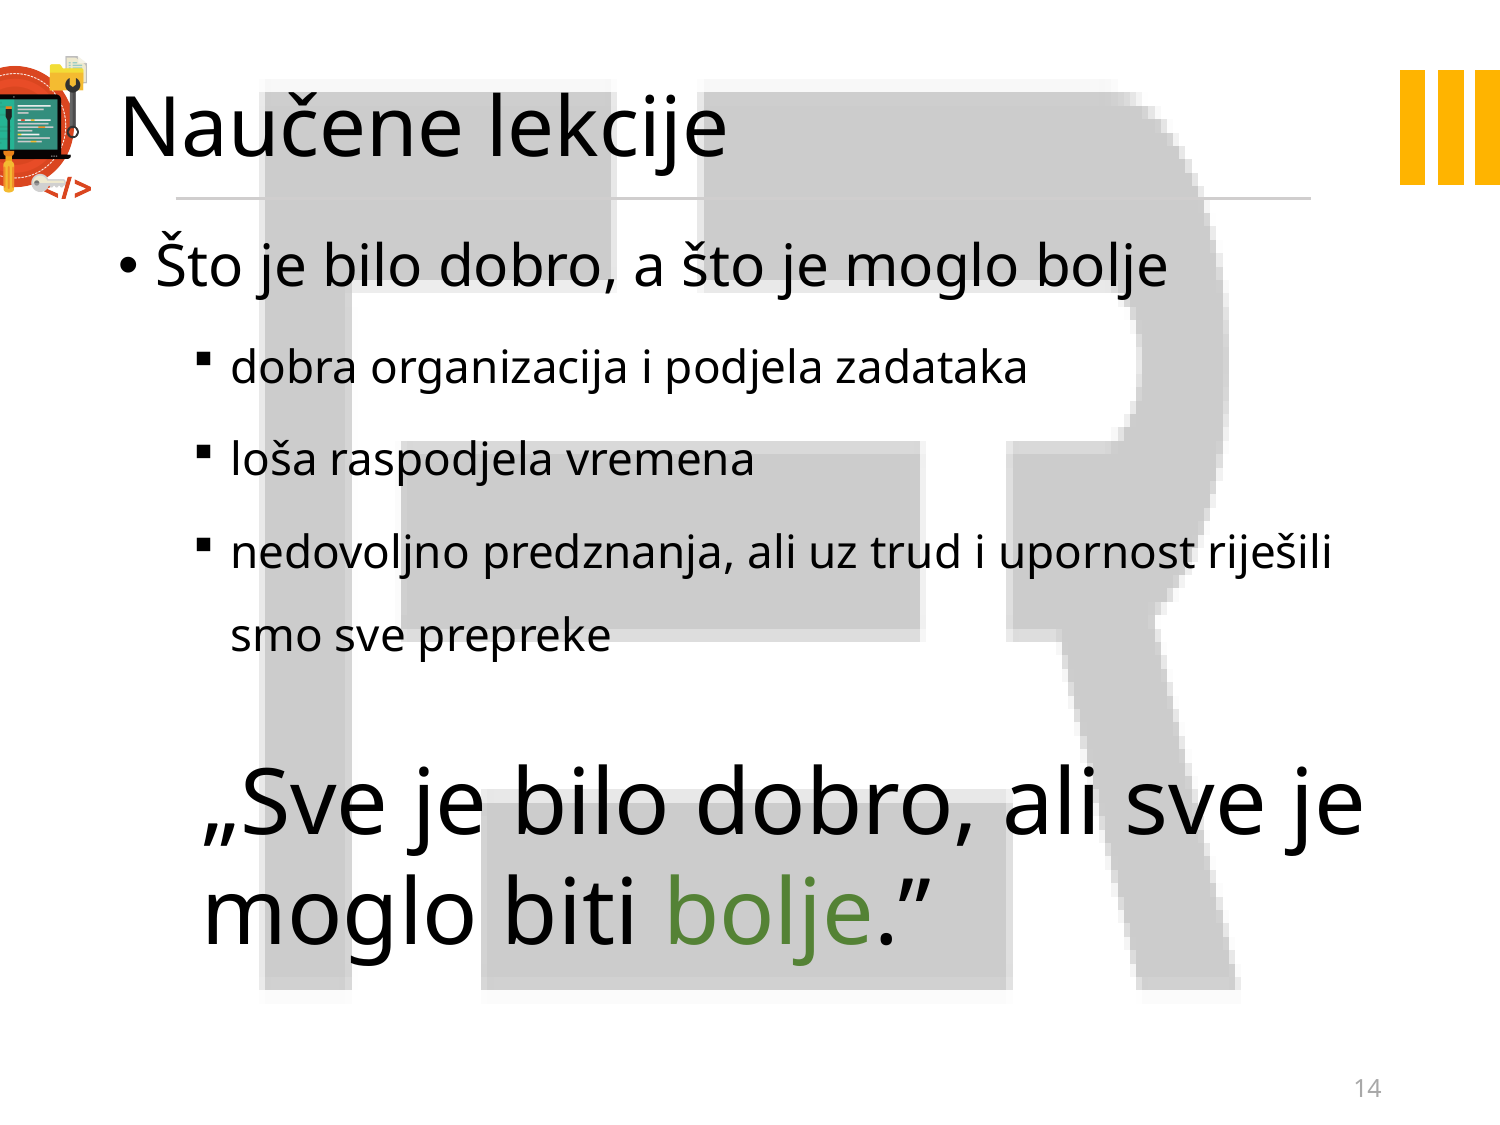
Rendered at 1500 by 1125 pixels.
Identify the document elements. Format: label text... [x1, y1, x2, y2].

picture [0, 56, 91, 199]
title Naučene lekcije [103, 59, 1397, 199]
list Što je bilo dobro, a što je moglo bolje dobra organizacija i podjela zadataka loša raspodjela vremena nedovoljno predznanja, ali uz trud i upornost riješili smo sve prepreke [103, 228, 1397, 1038]
slide_number 14 [1310, 1065, 1397, 1125]
text_box „Sve je bilo dobro, ali sve je moglo biti bolje.” [186, 735, 1397, 970]
